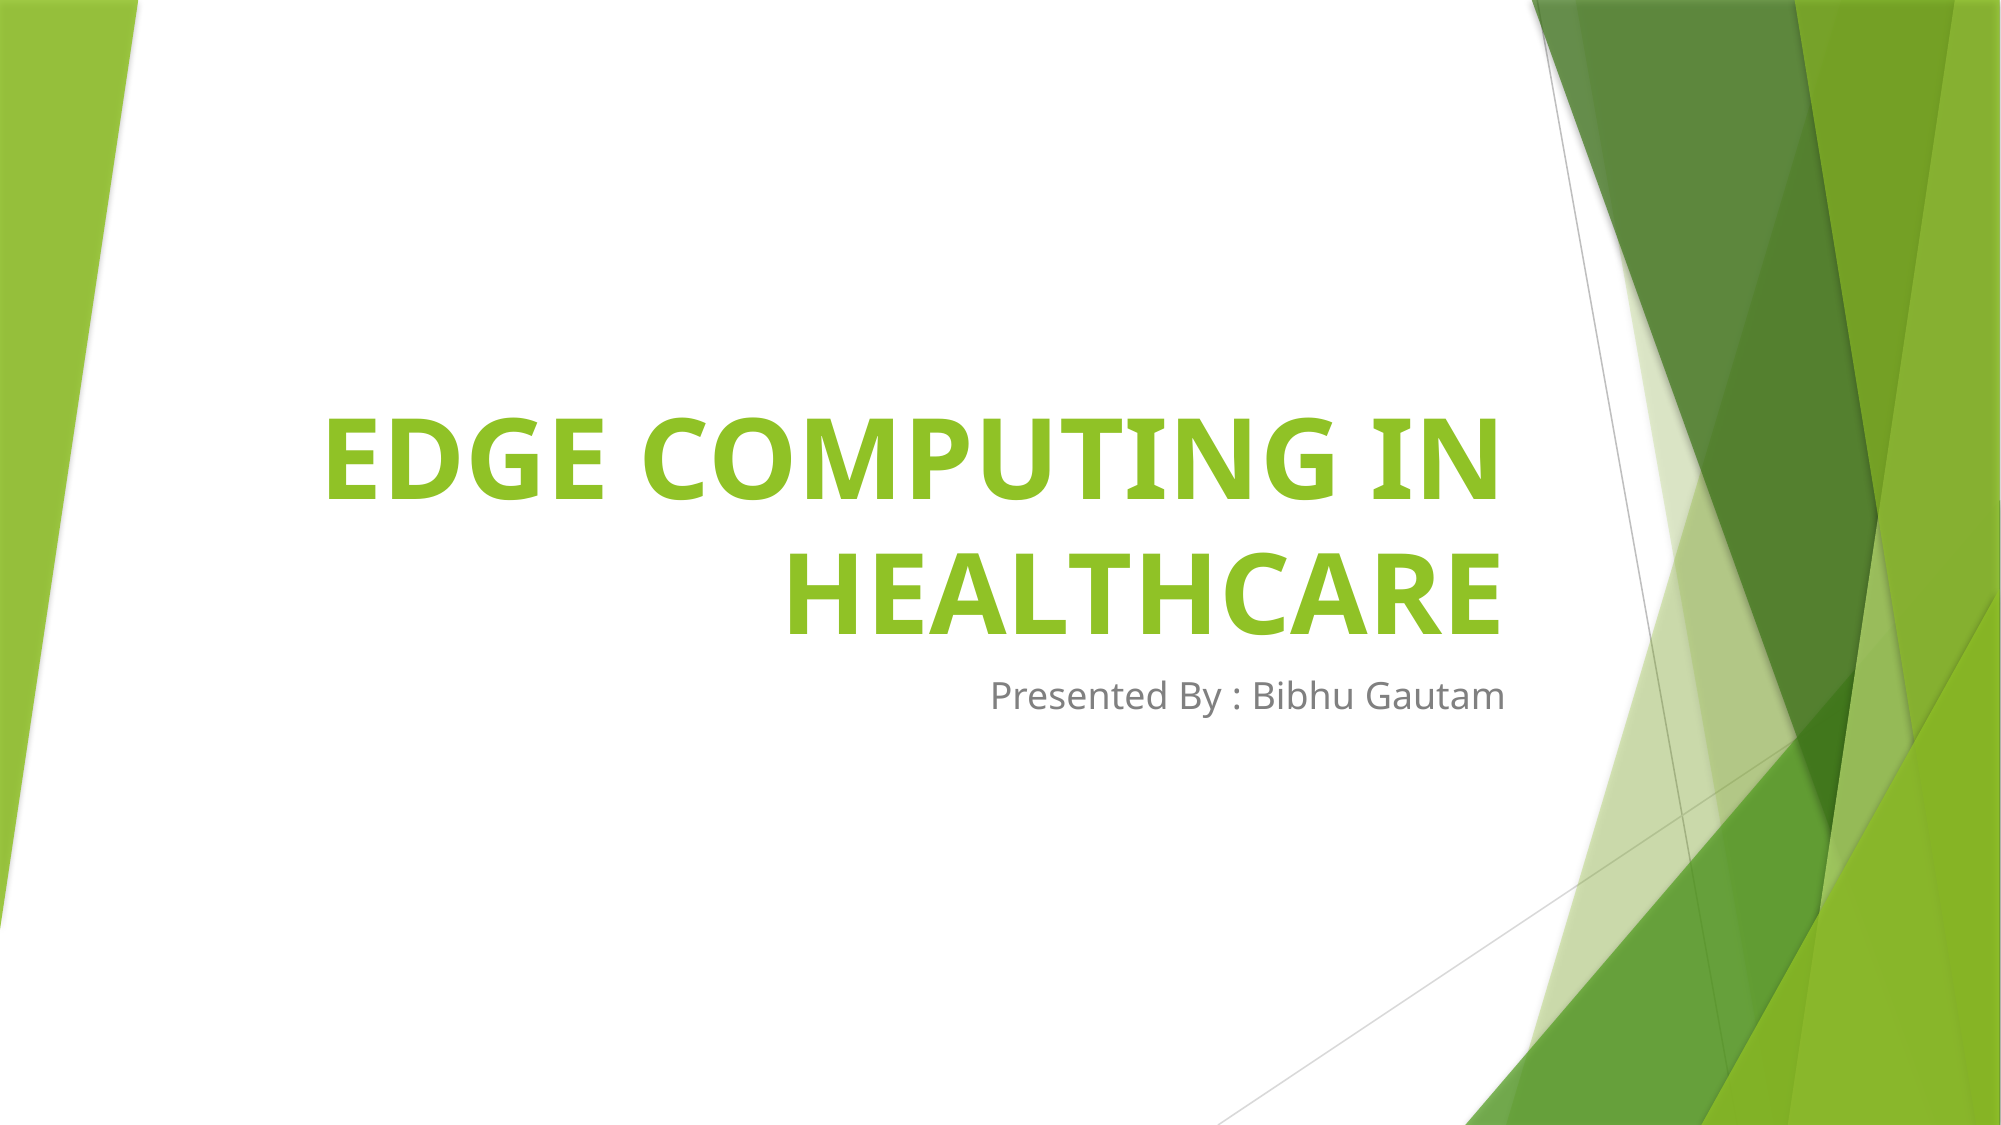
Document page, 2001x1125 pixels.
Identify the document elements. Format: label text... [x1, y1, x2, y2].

title EDGE COMPUTING IN HEALTHCARE [247, 394, 1522, 664]
subtitle Presented By : Bibhu Gautam [247, 664, 1522, 845]
